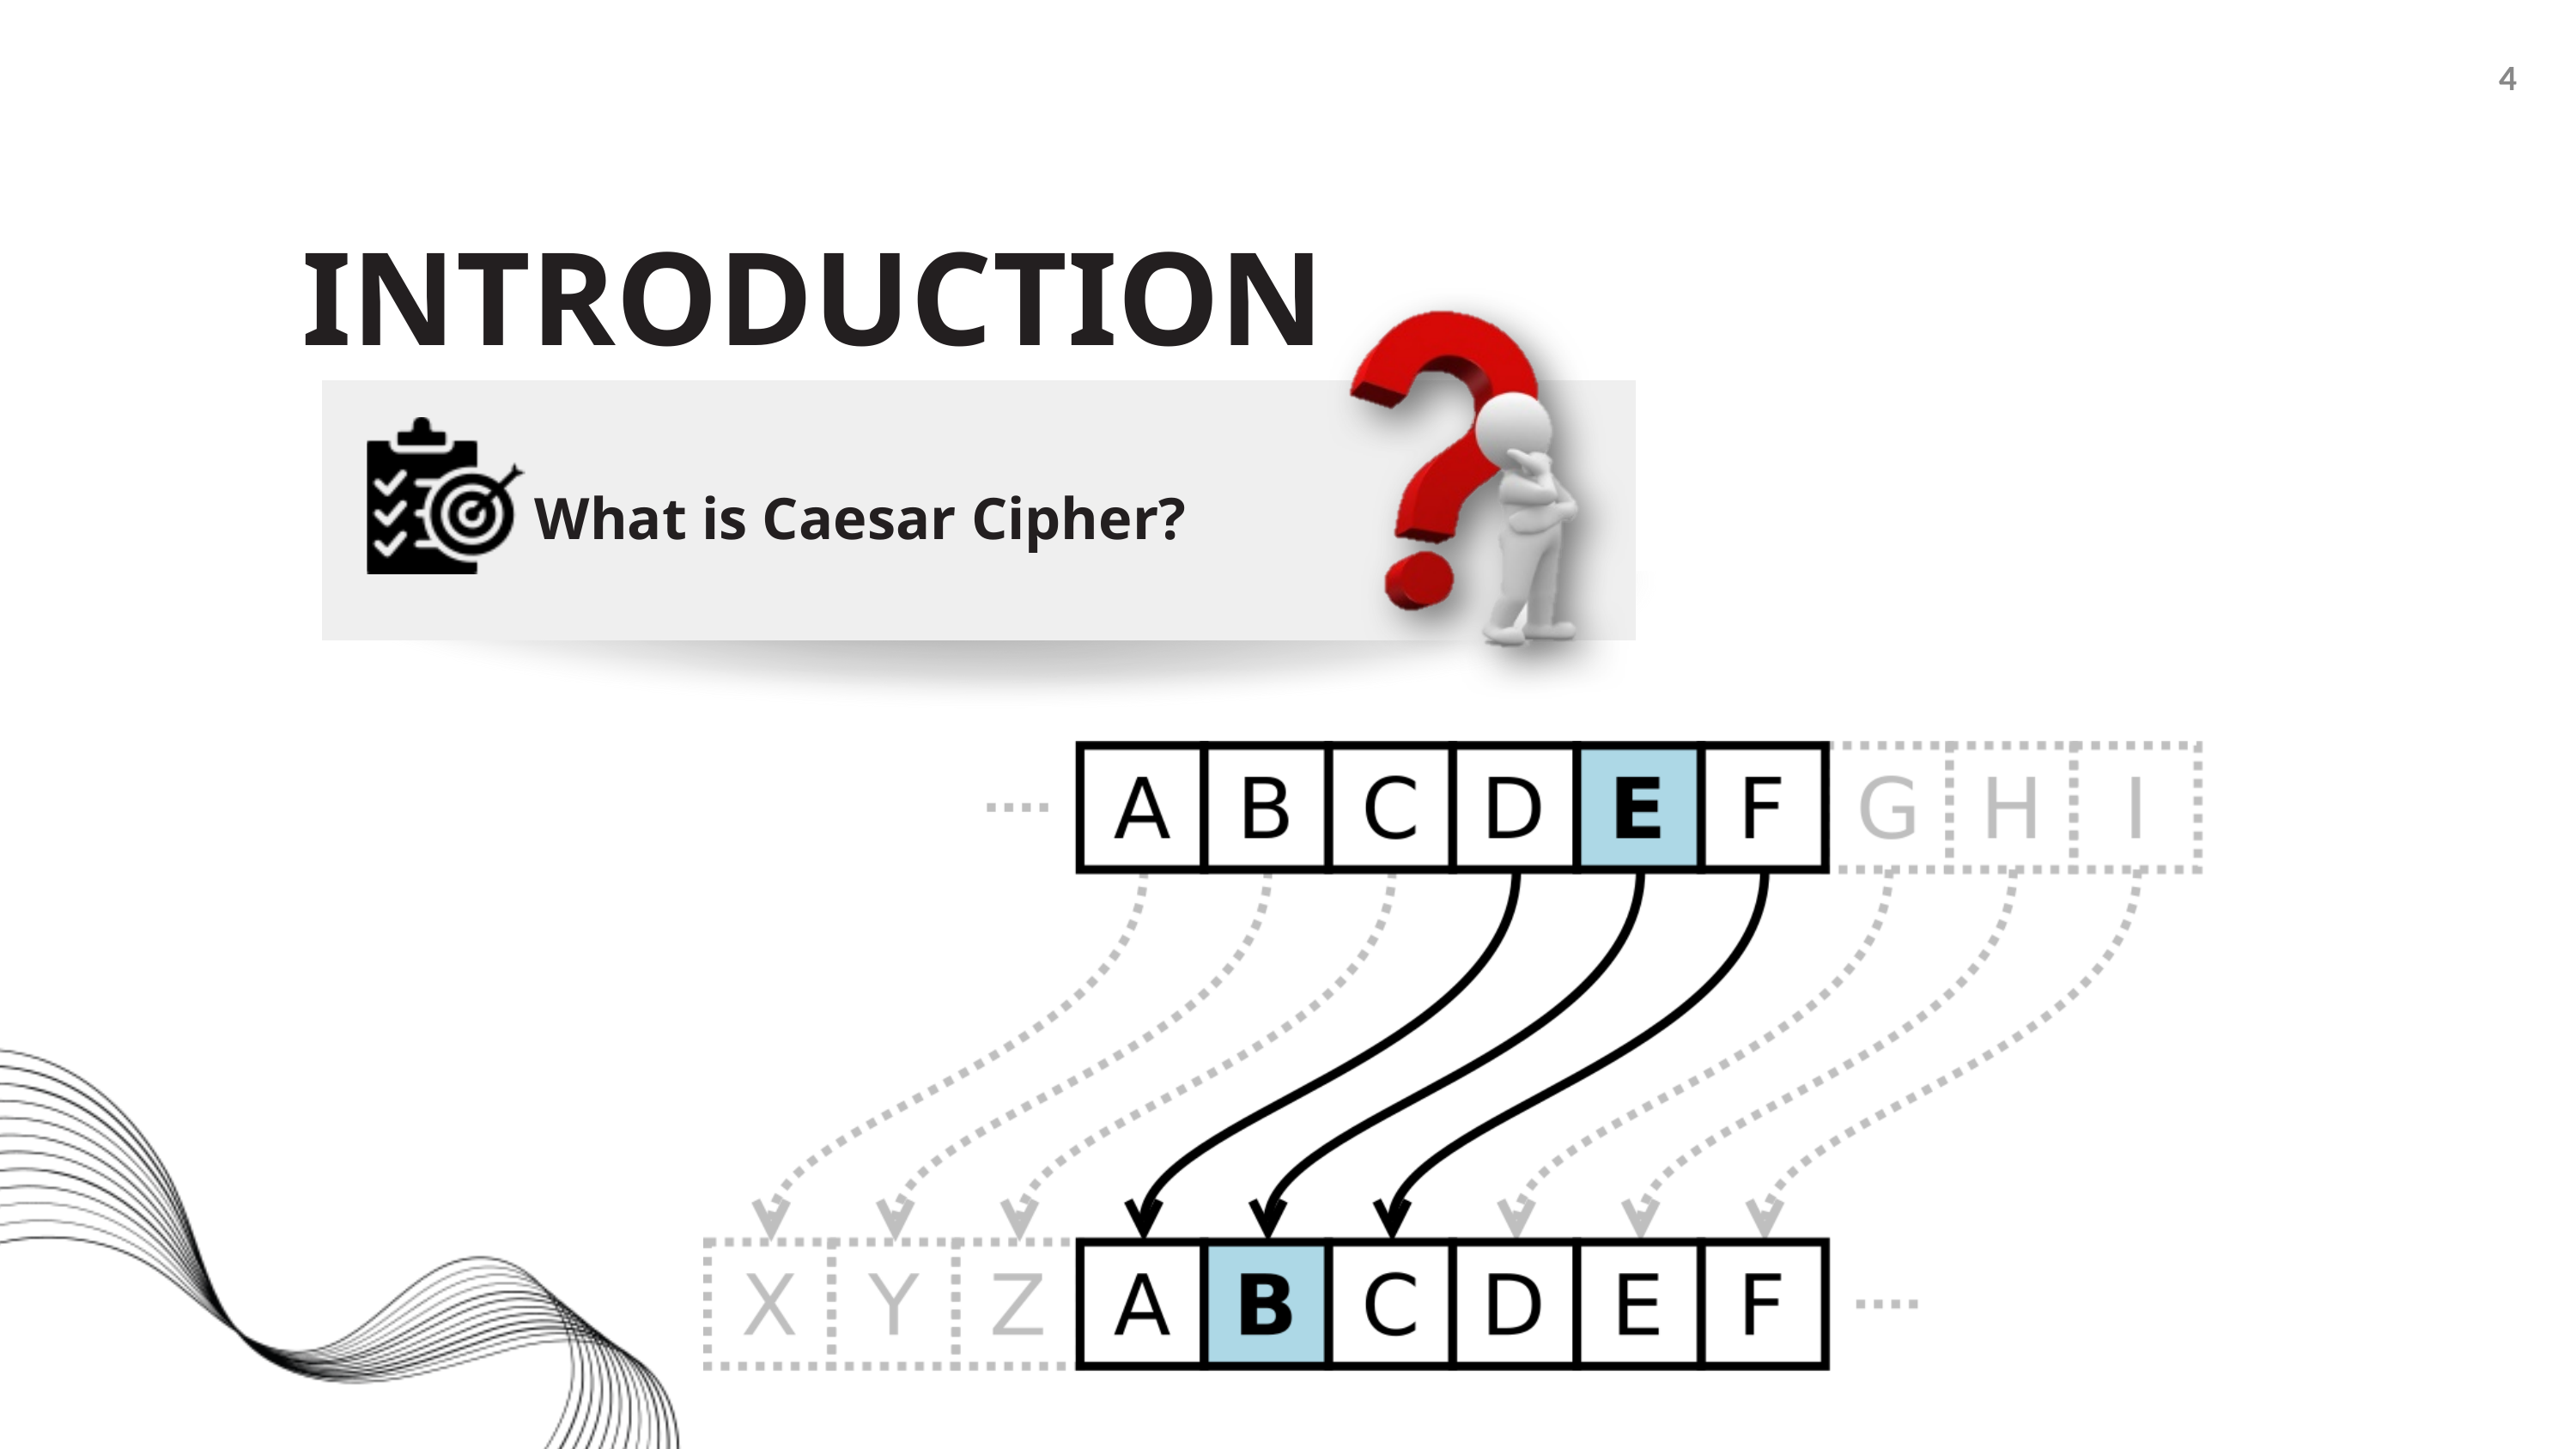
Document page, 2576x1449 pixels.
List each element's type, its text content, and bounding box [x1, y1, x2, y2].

text_box [0, 1034, 682, 1449]
picture [703, 741, 2204, 1374]
text_box INTRODUCTION [301, 76, 1347, 372]
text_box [321, 289, 1676, 709]
slide_number 4 [2229, 50, 2530, 102]
